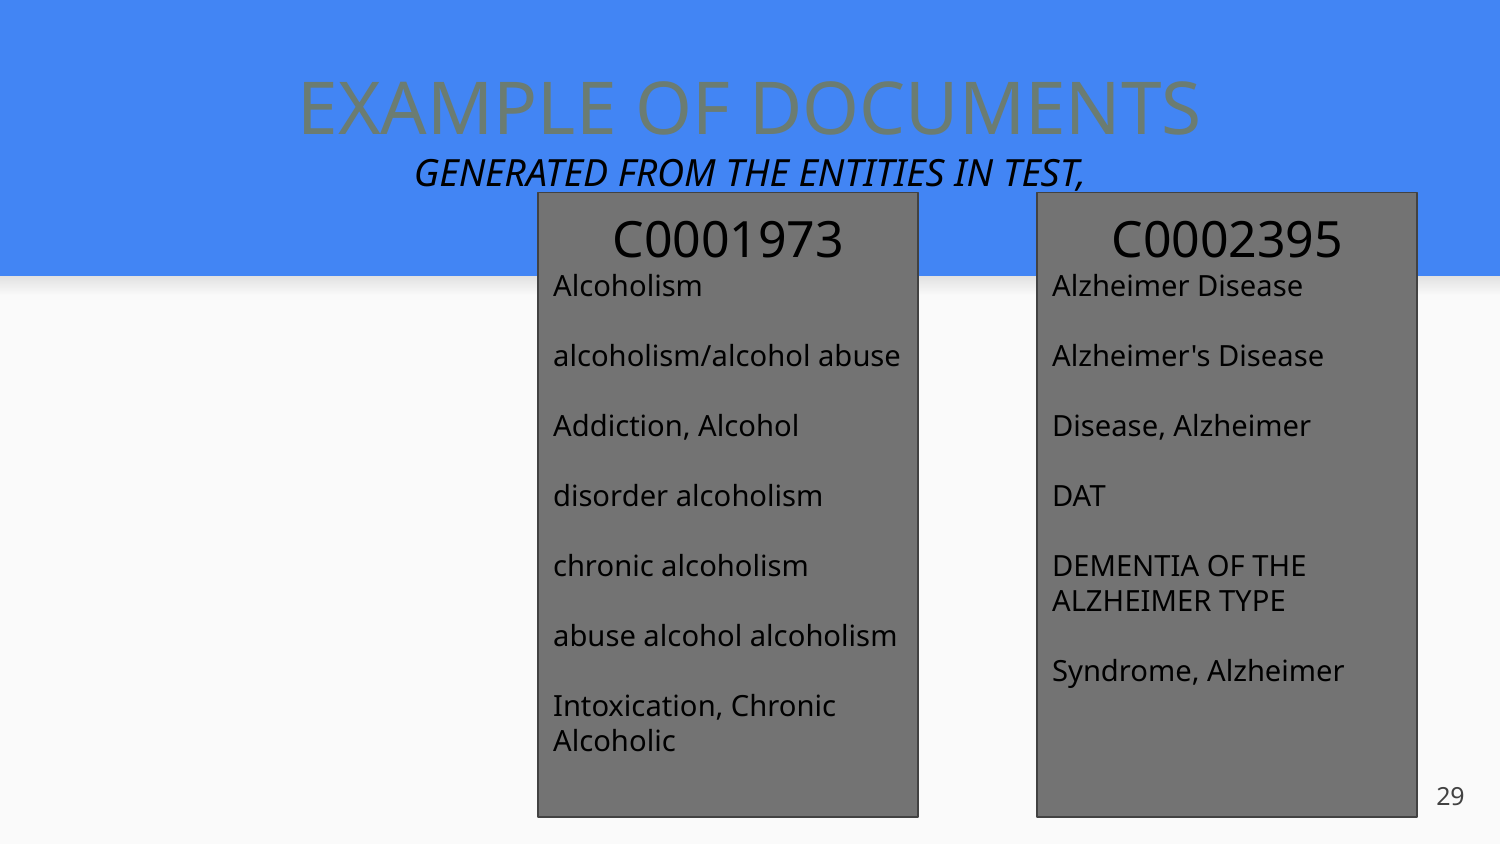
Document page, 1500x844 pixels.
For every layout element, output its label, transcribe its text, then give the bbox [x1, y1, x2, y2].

title EXAMPLE OF DOCUMENTS GENERATED FROM THE ENTITIES IN TEST, TRAIN SET [51, 46, 1449, 163]
text_box C0002395 Alzheimer Disease Alzheimer's Disease Disease, Alzheimer DAT DEMENTIA OF THE ALZHEIMER TYPE Syndrome, Alzheimer [1037, 192, 1418, 817]
slide_number 29 [1389, 764, 1480, 830]
text_box C0001973 Alcoholism alcoholism/alcohol abuse Addiction, Alcohol disorder alcoholism chronic alcoholism abuse alcohol alcoholism Intoxication, Chronic Alcoholic [538, 192, 919, 817]
